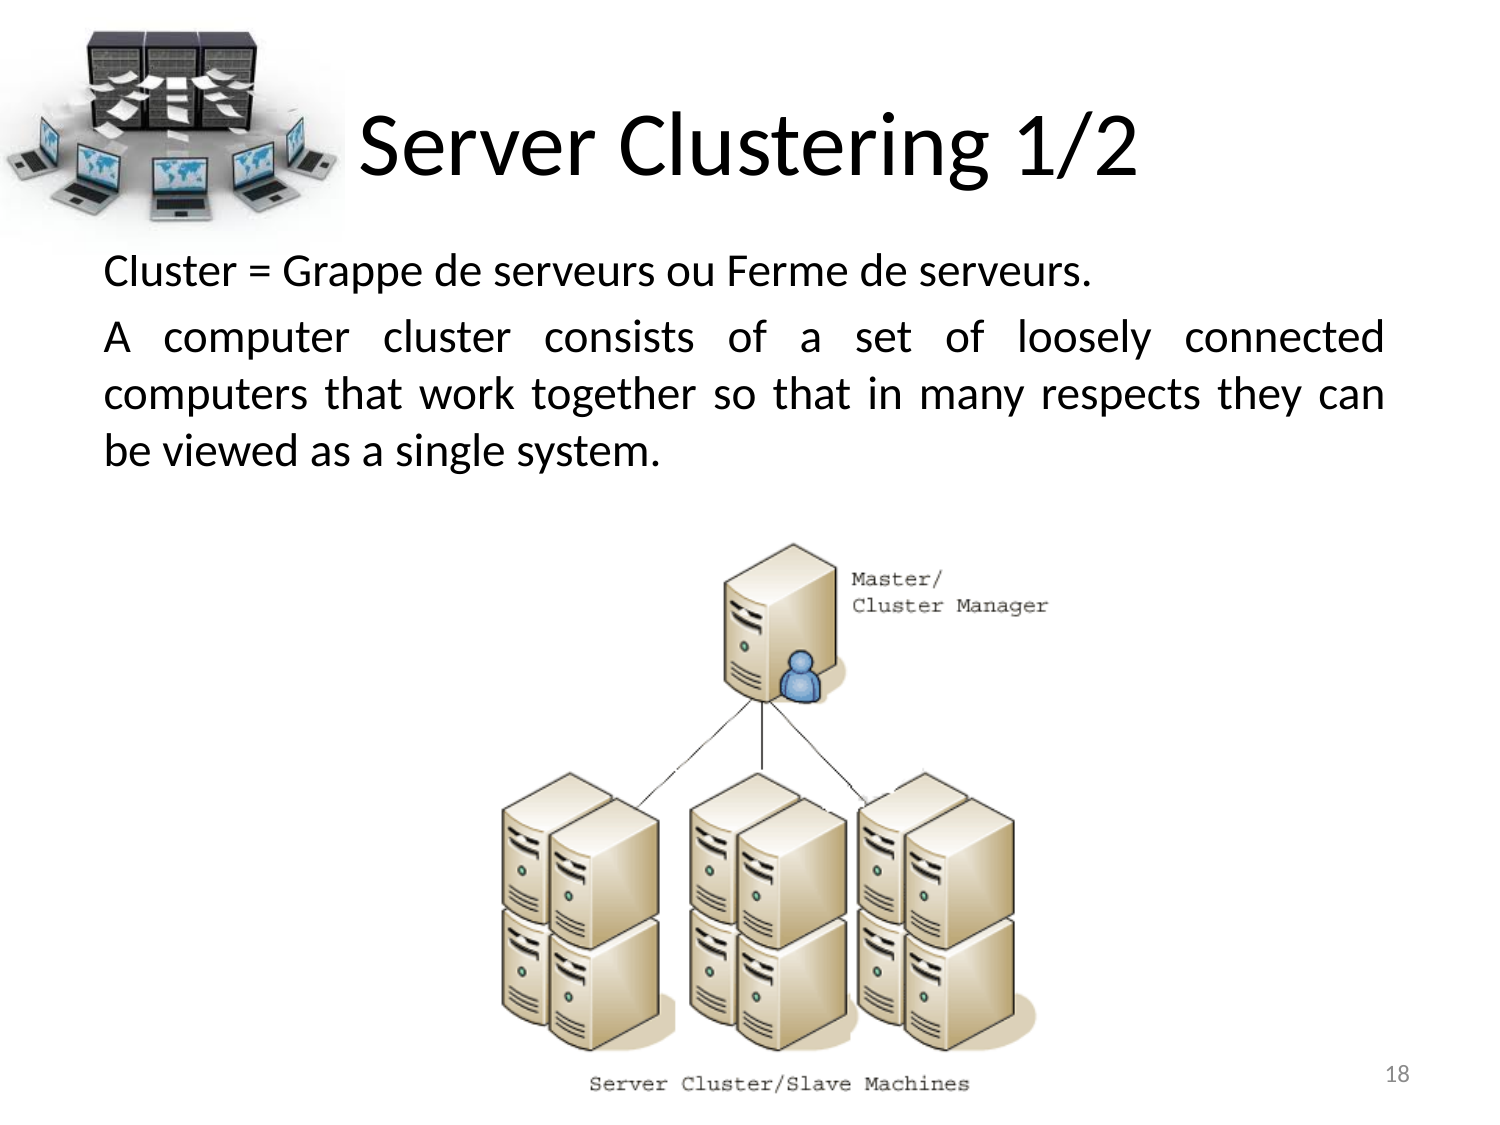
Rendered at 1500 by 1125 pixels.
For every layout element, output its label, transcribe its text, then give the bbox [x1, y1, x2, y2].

list Cluster = Grappe de serveurs ou Ferme de serveurs. A computer cluster consists of a set of loosely connected computers that work together so that in many respects they can be viewed as a single system. [88, 231, 1402, 490]
title Server Clustering 1/2 [349, 45, 1425, 233]
slide_number 18 [1143, 1042, 1425, 1103]
picture [357, 536, 1140, 1107]
picture [0, 0, 345, 255]
